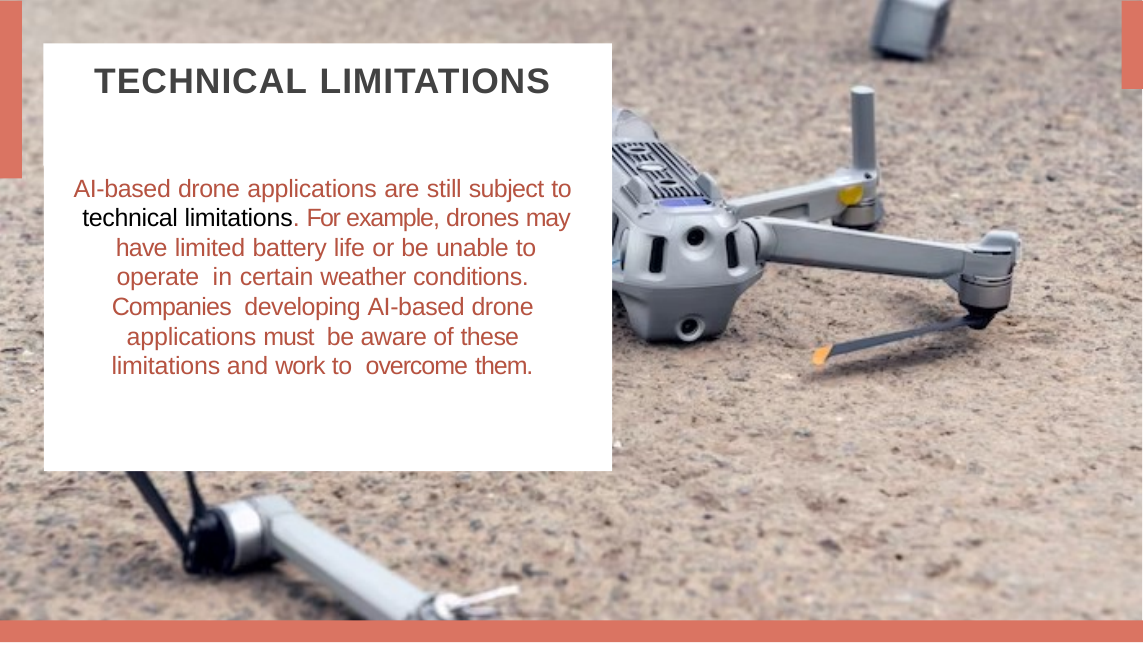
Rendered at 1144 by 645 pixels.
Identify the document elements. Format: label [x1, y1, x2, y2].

text_box [0, 0, 1144, 643]
